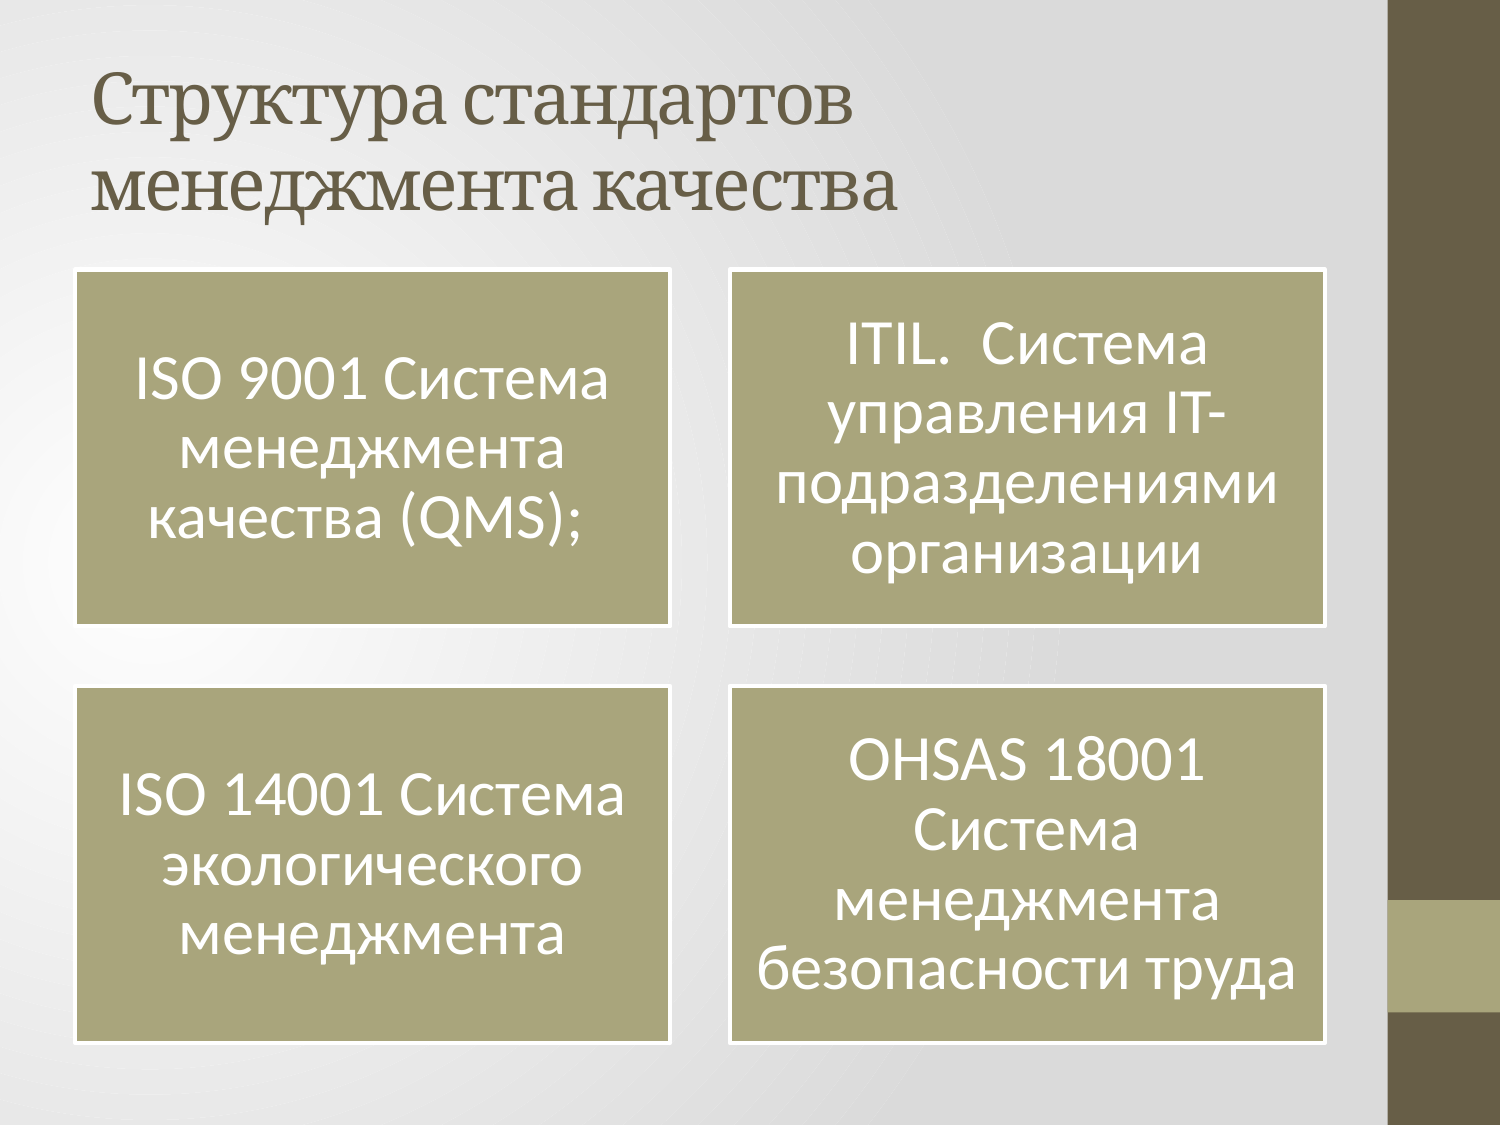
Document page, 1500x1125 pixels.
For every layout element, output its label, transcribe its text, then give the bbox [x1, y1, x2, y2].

title Структура стандартов менеджмента качества [75, 45, 1325, 233]
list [74, 261, 1326, 1051]
